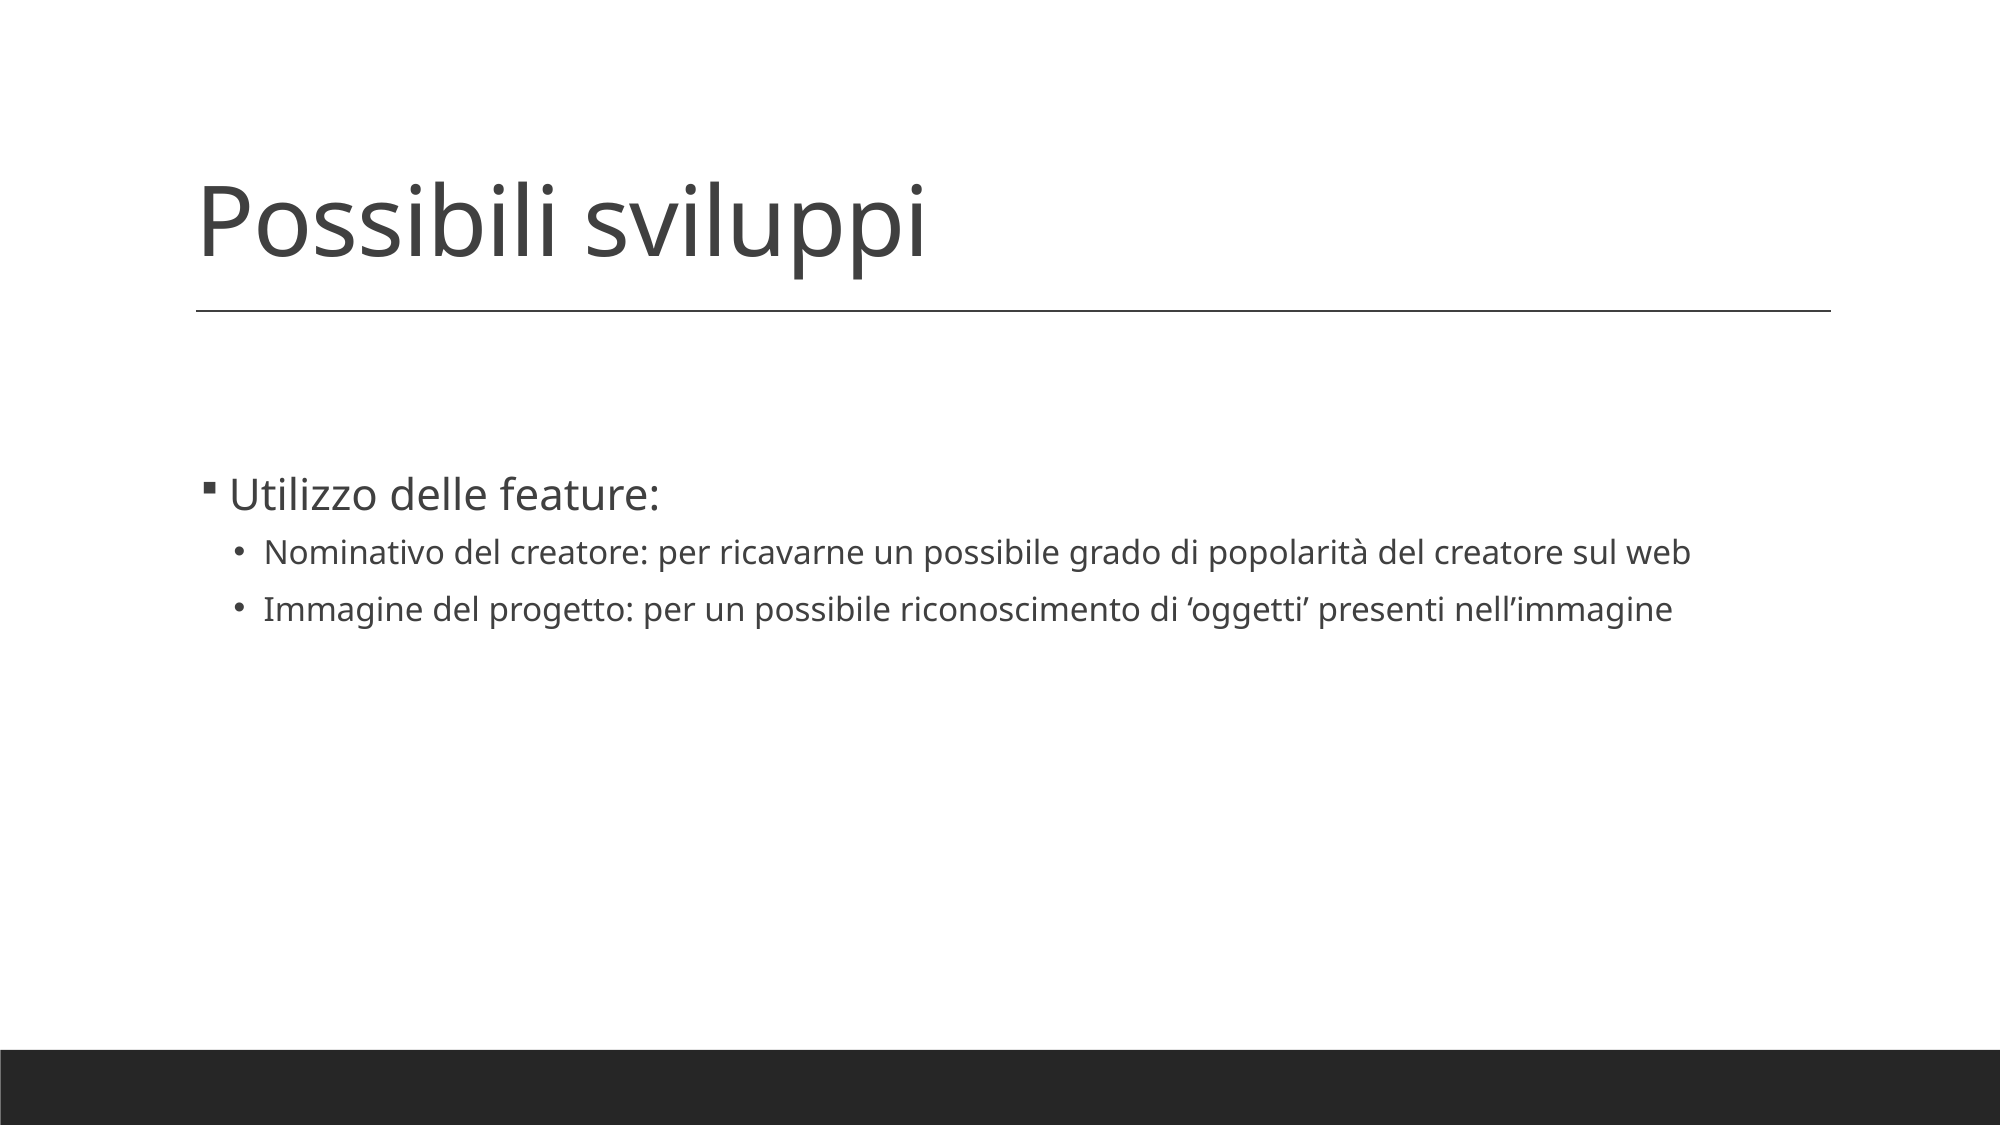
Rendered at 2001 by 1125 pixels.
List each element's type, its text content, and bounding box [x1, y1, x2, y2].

text_box Utilizzo delle feature: Nominativo del creatore: per ricavarne un possibile grado di popolarità del creatore sul web Immagine del progetto: per un possibile riconoscimento di ‘oggetti’ presenti nell’immagine [185, 453, 1814, 671]
title Possibili sviluppi [180, 47, 1830, 285]
